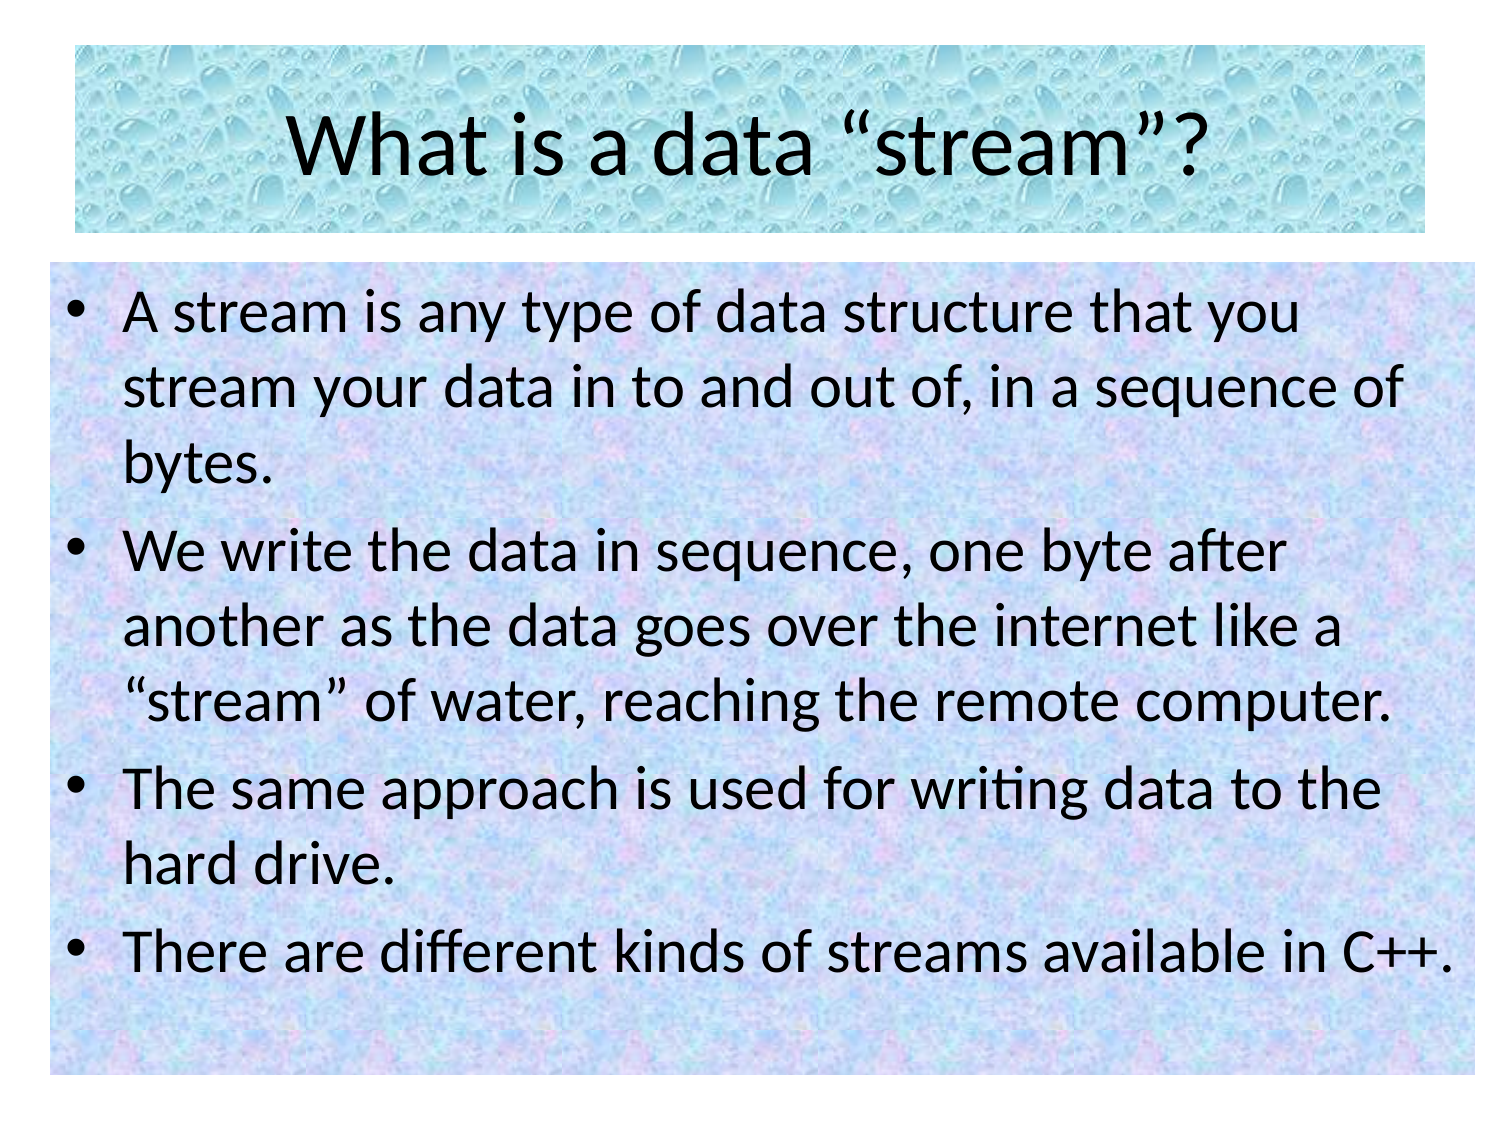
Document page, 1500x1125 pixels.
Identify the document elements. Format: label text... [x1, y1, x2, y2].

title What is a data “stream”? [75, 45, 1425, 233]
list A stream is any type of data structure that you stream your data in to and out of, in a sequence of bytes. We write the data in sequence, one byte after another as the data goes over the internet like a “stream” of water, reaching the remote computer. The same approach is used for writing data to the hard drive. There are different kinds of streams available in C++. [50, 262, 1475, 1075]
